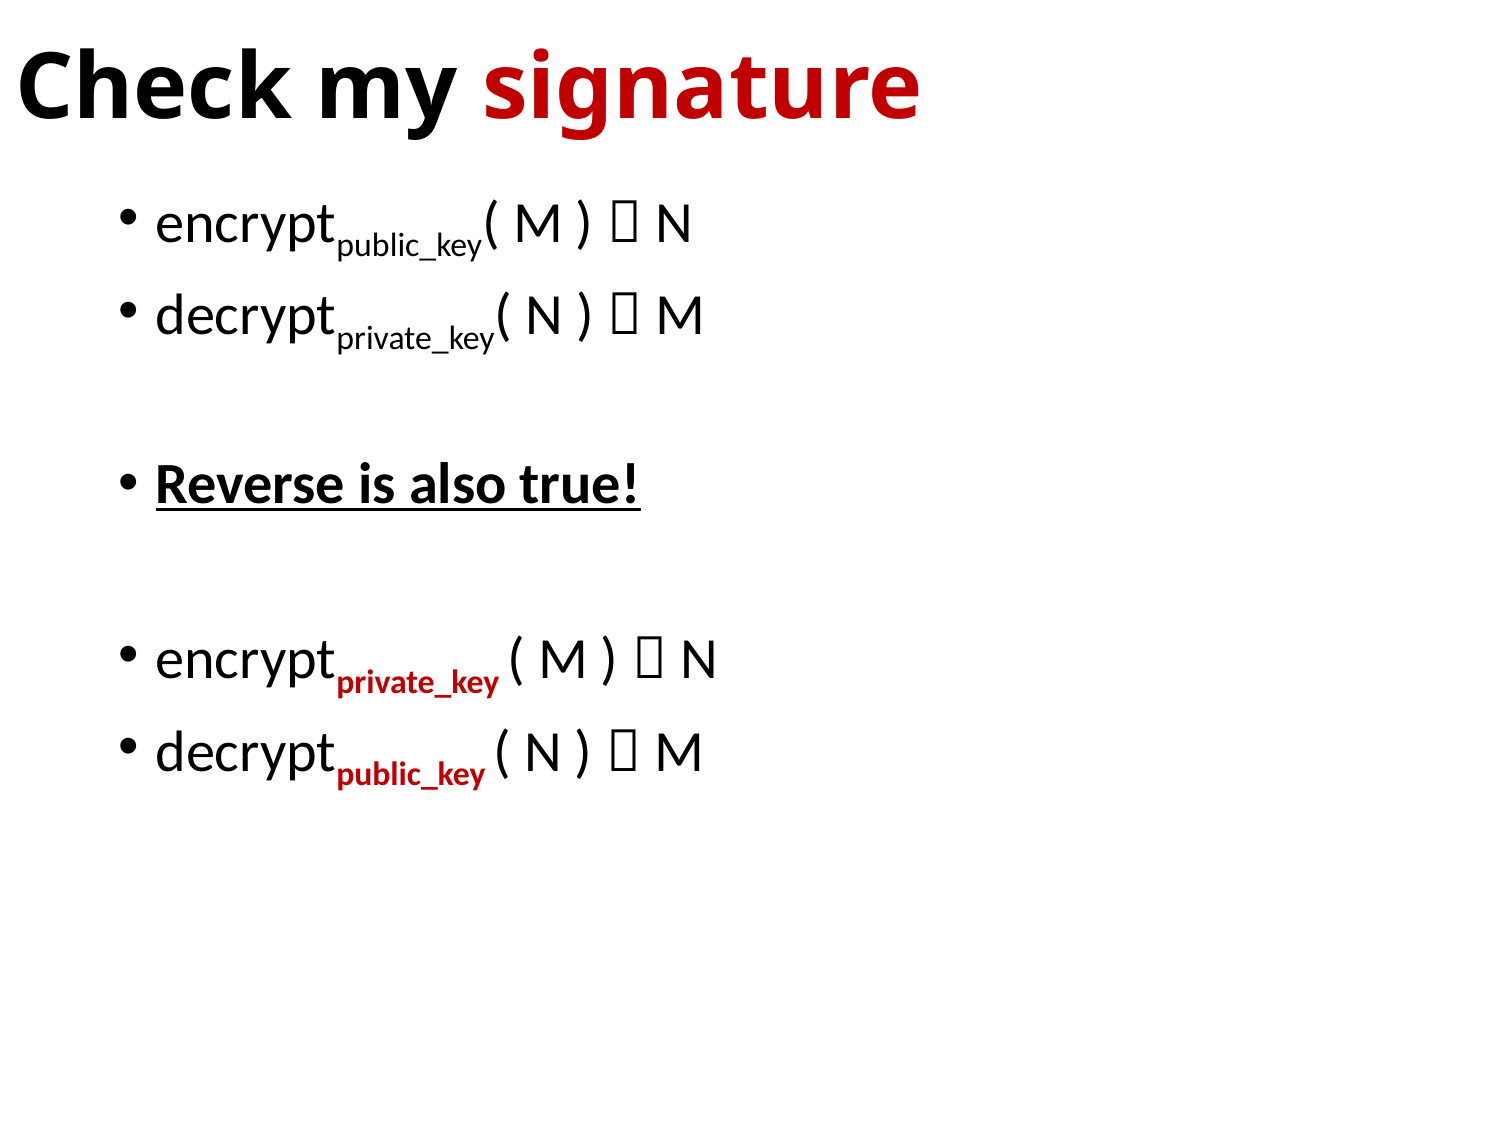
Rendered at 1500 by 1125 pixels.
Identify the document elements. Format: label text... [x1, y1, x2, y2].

title Check my signature [0, 0, 1500, 178]
list encryptpublic_key( M )  N decryptprivate_key( N )  M Reverse is also true! encryptprivate_key ( M )  N decryptpublic_key ( N )  M [103, 177, 1397, 1014]
